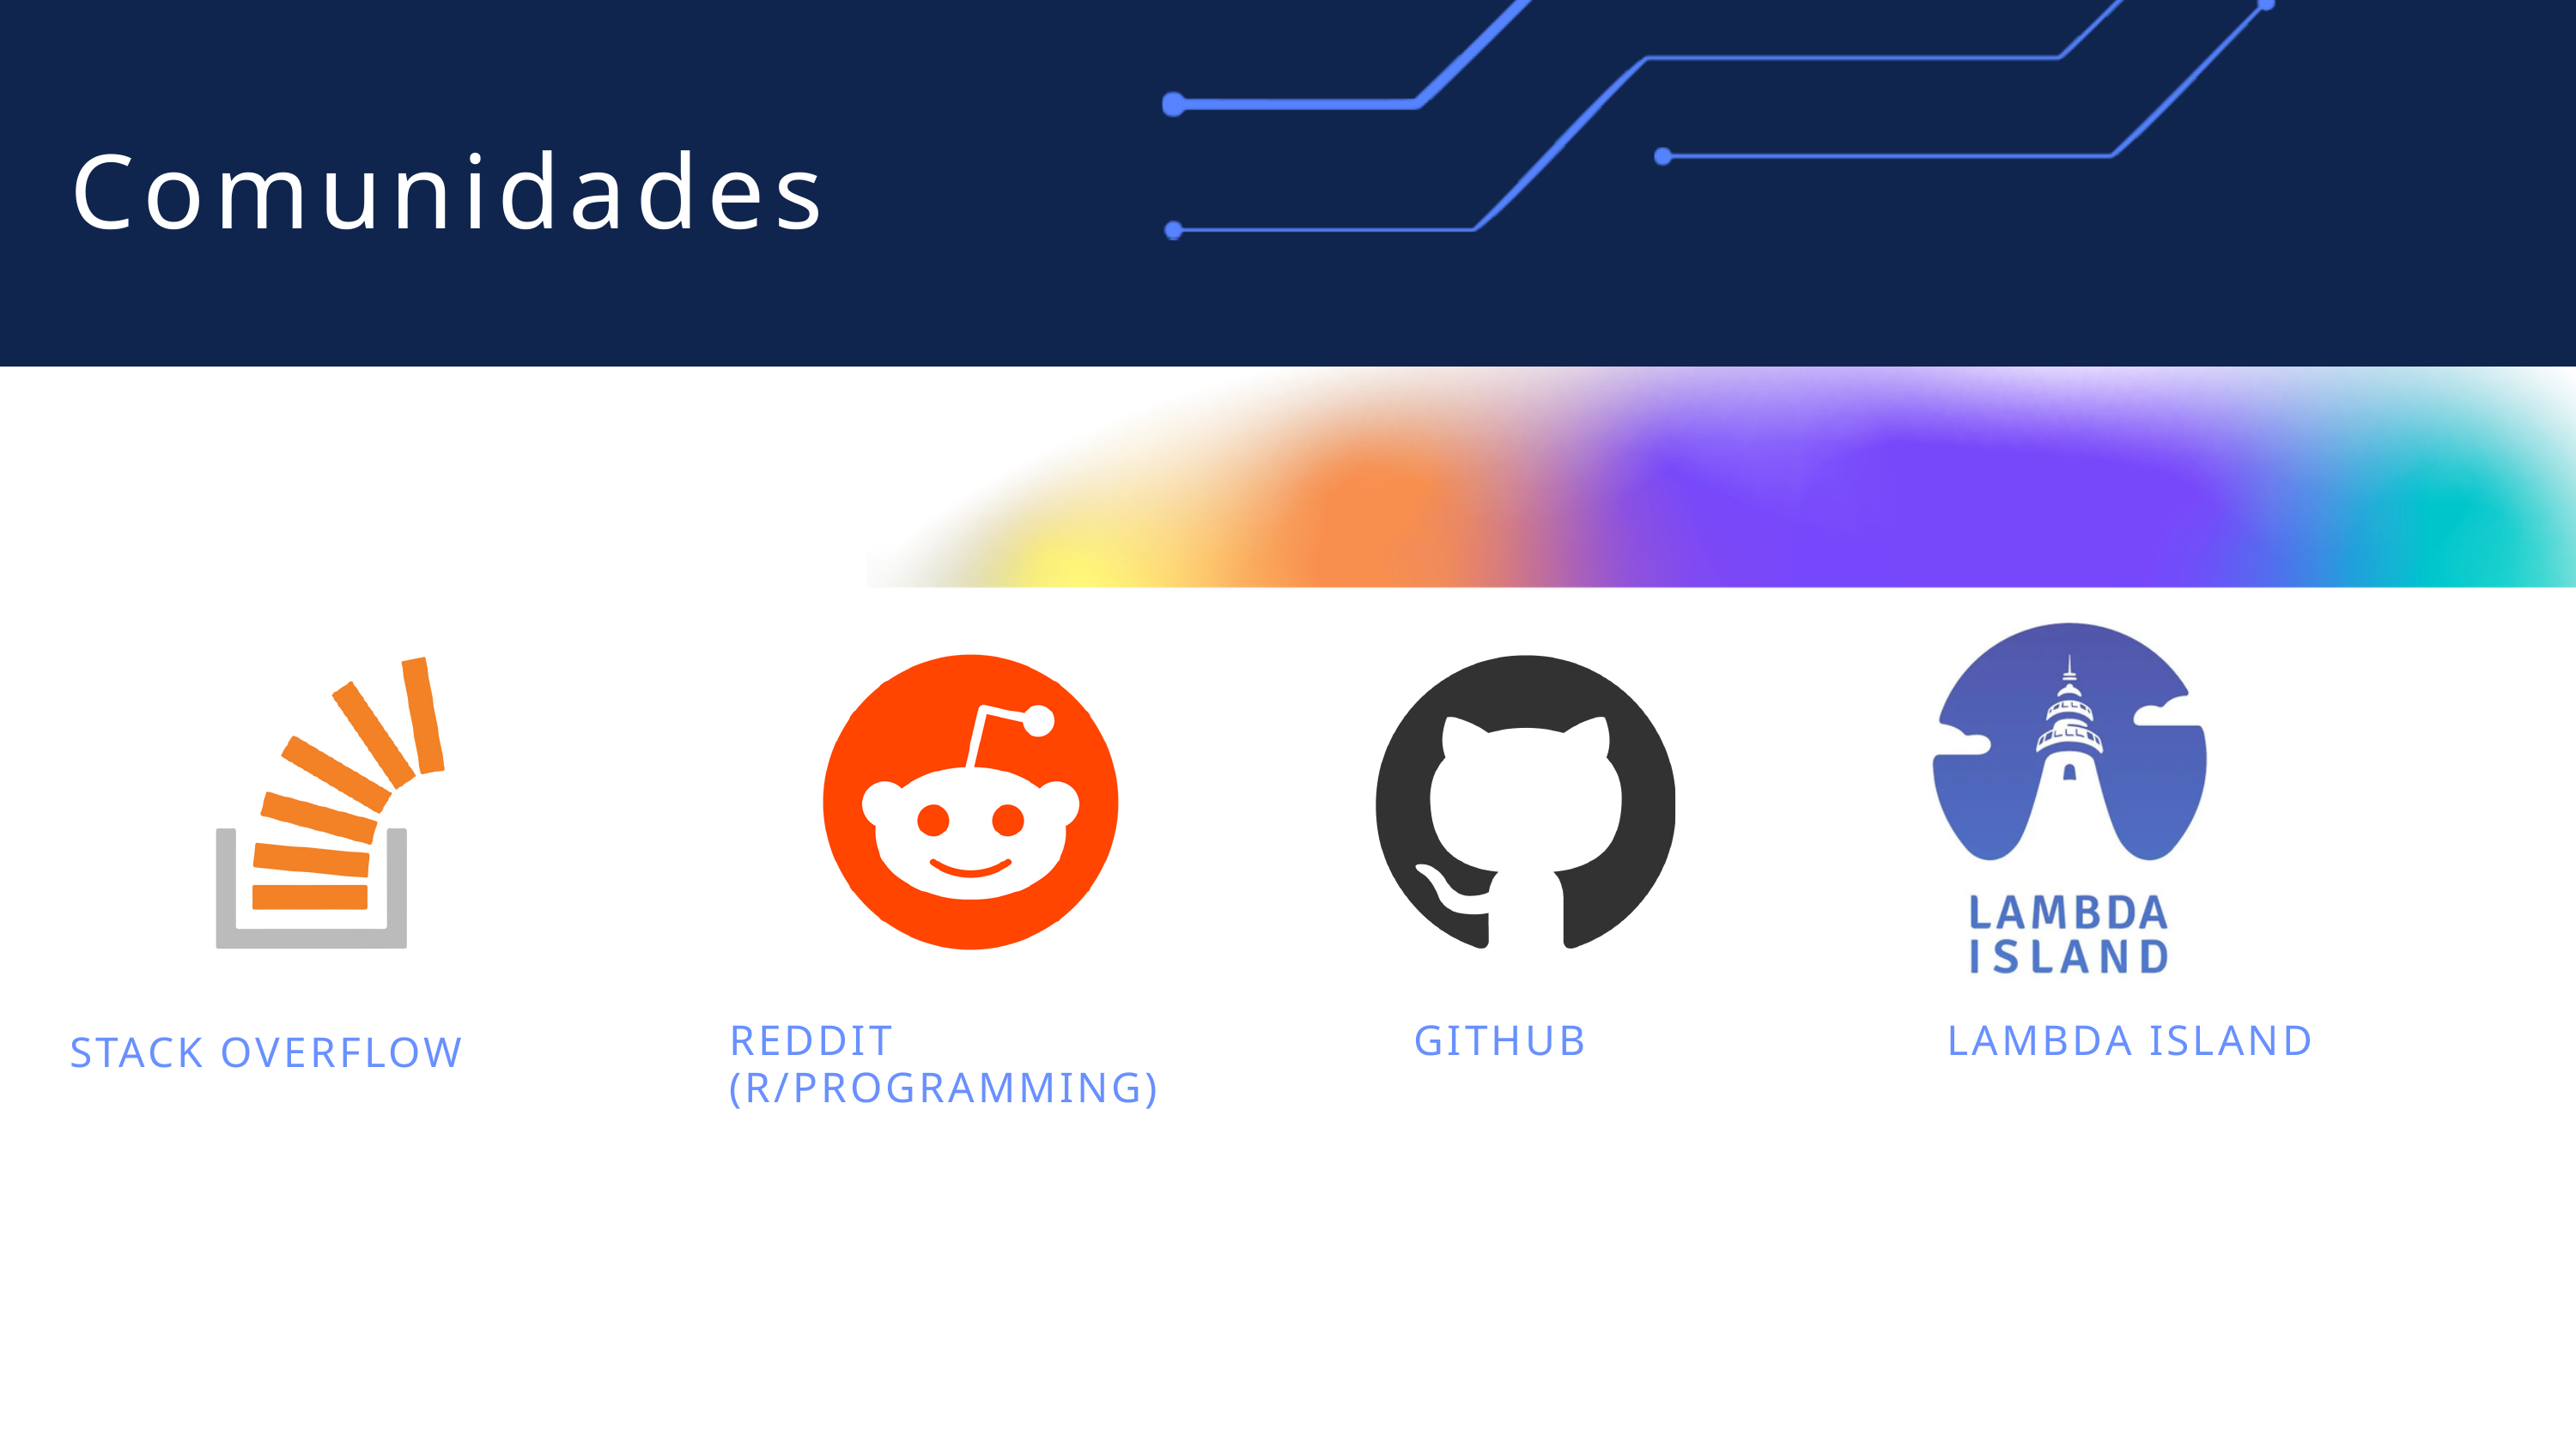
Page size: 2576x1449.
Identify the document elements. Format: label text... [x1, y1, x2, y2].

text_box STACK OVERFLOW [70, 1028, 647, 1076]
text_box REDDIT (R/PROGRAMMING) [729, 1016, 1315, 1112]
text_box [1899, 589, 2241, 1009]
text_box GITHUB [1413, 1016, 1847, 1064]
text_box [1376, 652, 1676, 952]
text_box [820, 652, 1121, 952]
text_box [0, 0, 2576, 367]
text_box [158, 652, 459, 952]
text_box [866, 377, 2576, 590]
text_box LAMBDA ISLAND [1947, 1016, 2400, 1064]
